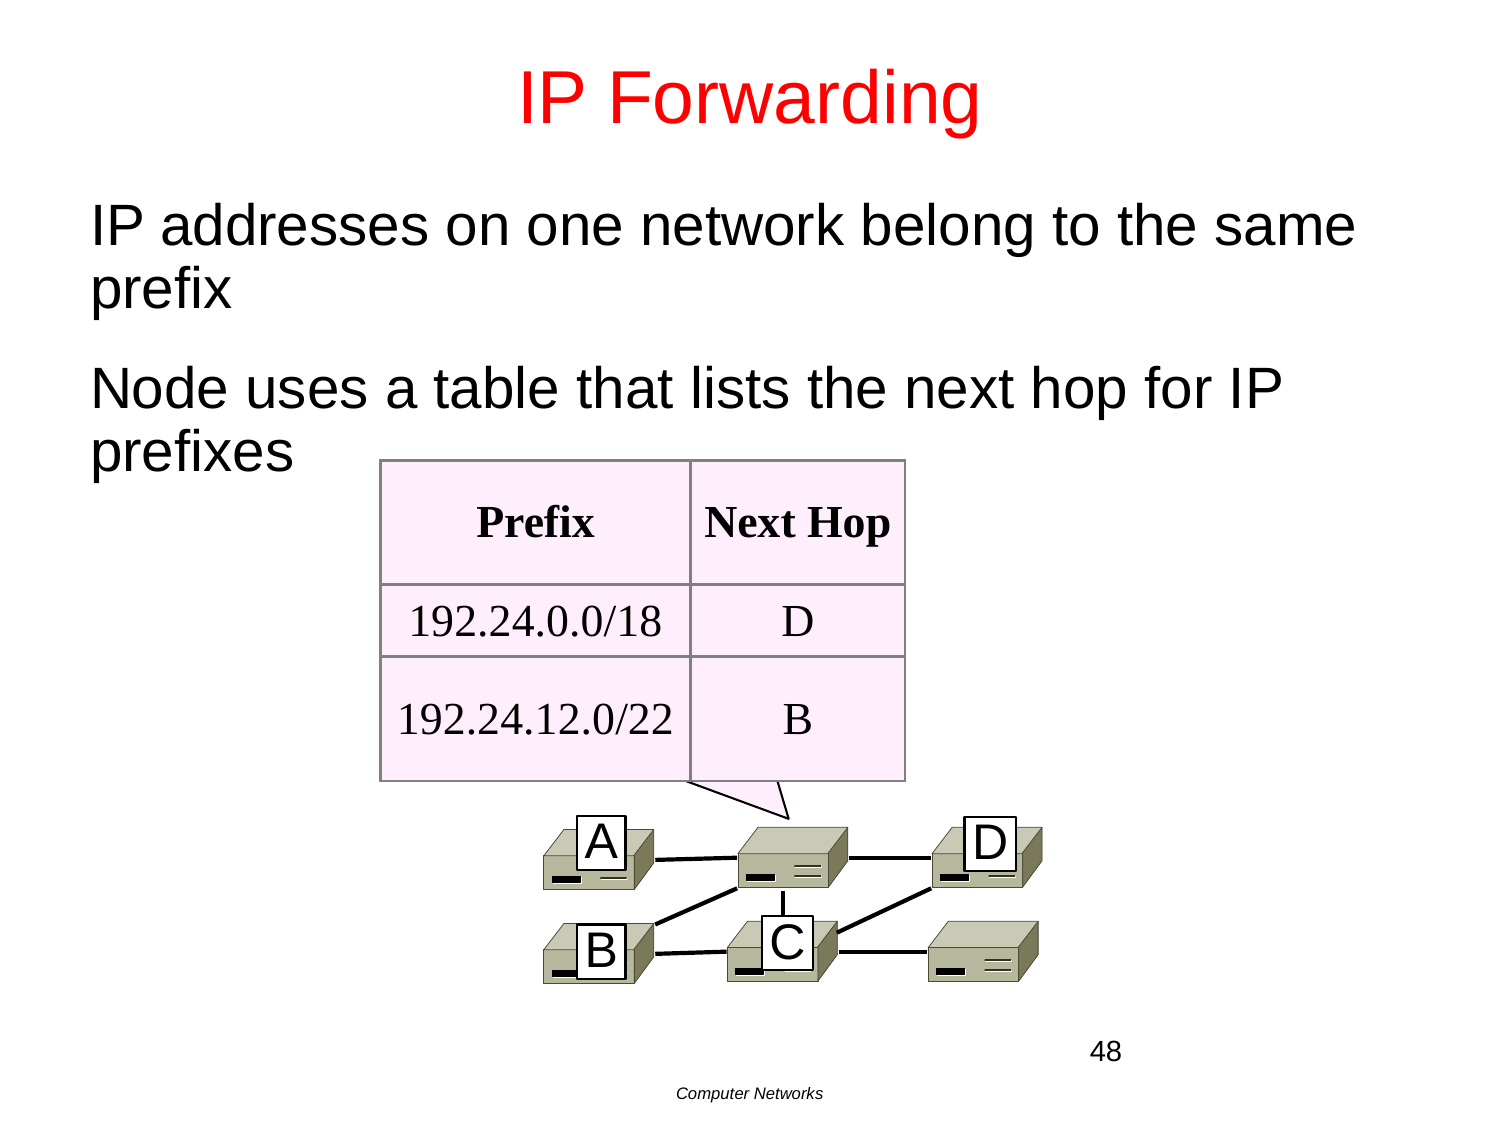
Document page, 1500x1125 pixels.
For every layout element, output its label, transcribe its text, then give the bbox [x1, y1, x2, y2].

table_cell 192.24.0.0/18 [382, 586, 689, 655]
table_cell 192.24.12.0/22 [382, 658, 689, 780]
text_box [542, 815, 1044, 986]
footer Computer Networks [0, 1074, 1500, 1125]
slide_number 48 [1074, 1025, 1388, 1100]
table_cell D [692, 586, 904, 655]
table_cell B [692, 658, 904, 780]
list IP addresses on one network belong to the same prefix Node uses a table that lists the next hop for IP prefixes [74, 187, 1426, 987]
text_box [682, 782, 790, 814]
table_header Prefix [382, 462, 689, 583]
title IP Forwarding [0, 0, 1500, 188]
table_header Next Hop [692, 462, 904, 583]
